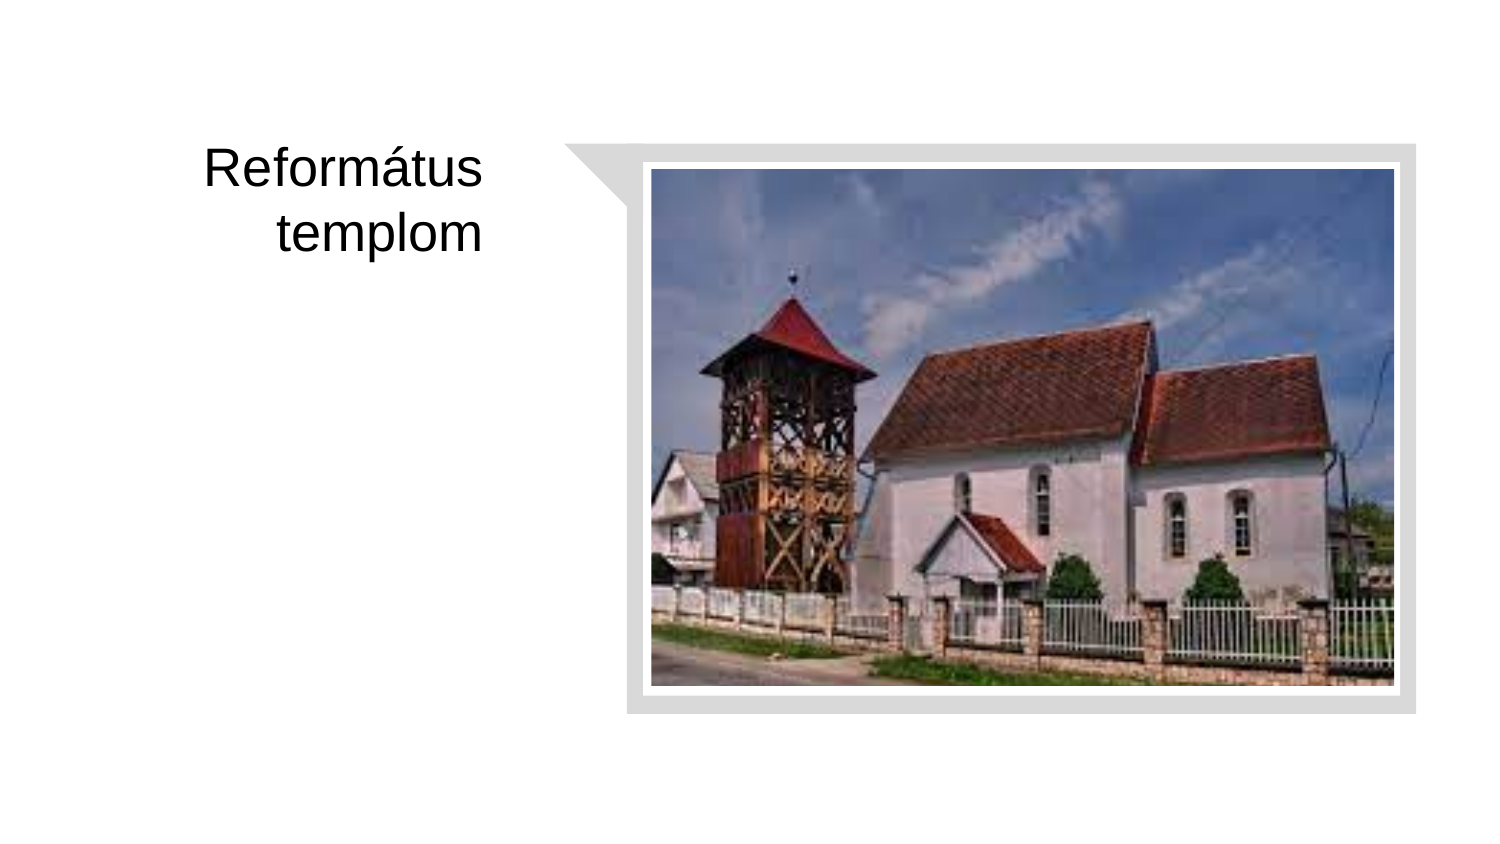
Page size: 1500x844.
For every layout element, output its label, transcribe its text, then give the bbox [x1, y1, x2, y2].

picture [650, 168, 1395, 686]
title Református templom [83, 117, 500, 483]
